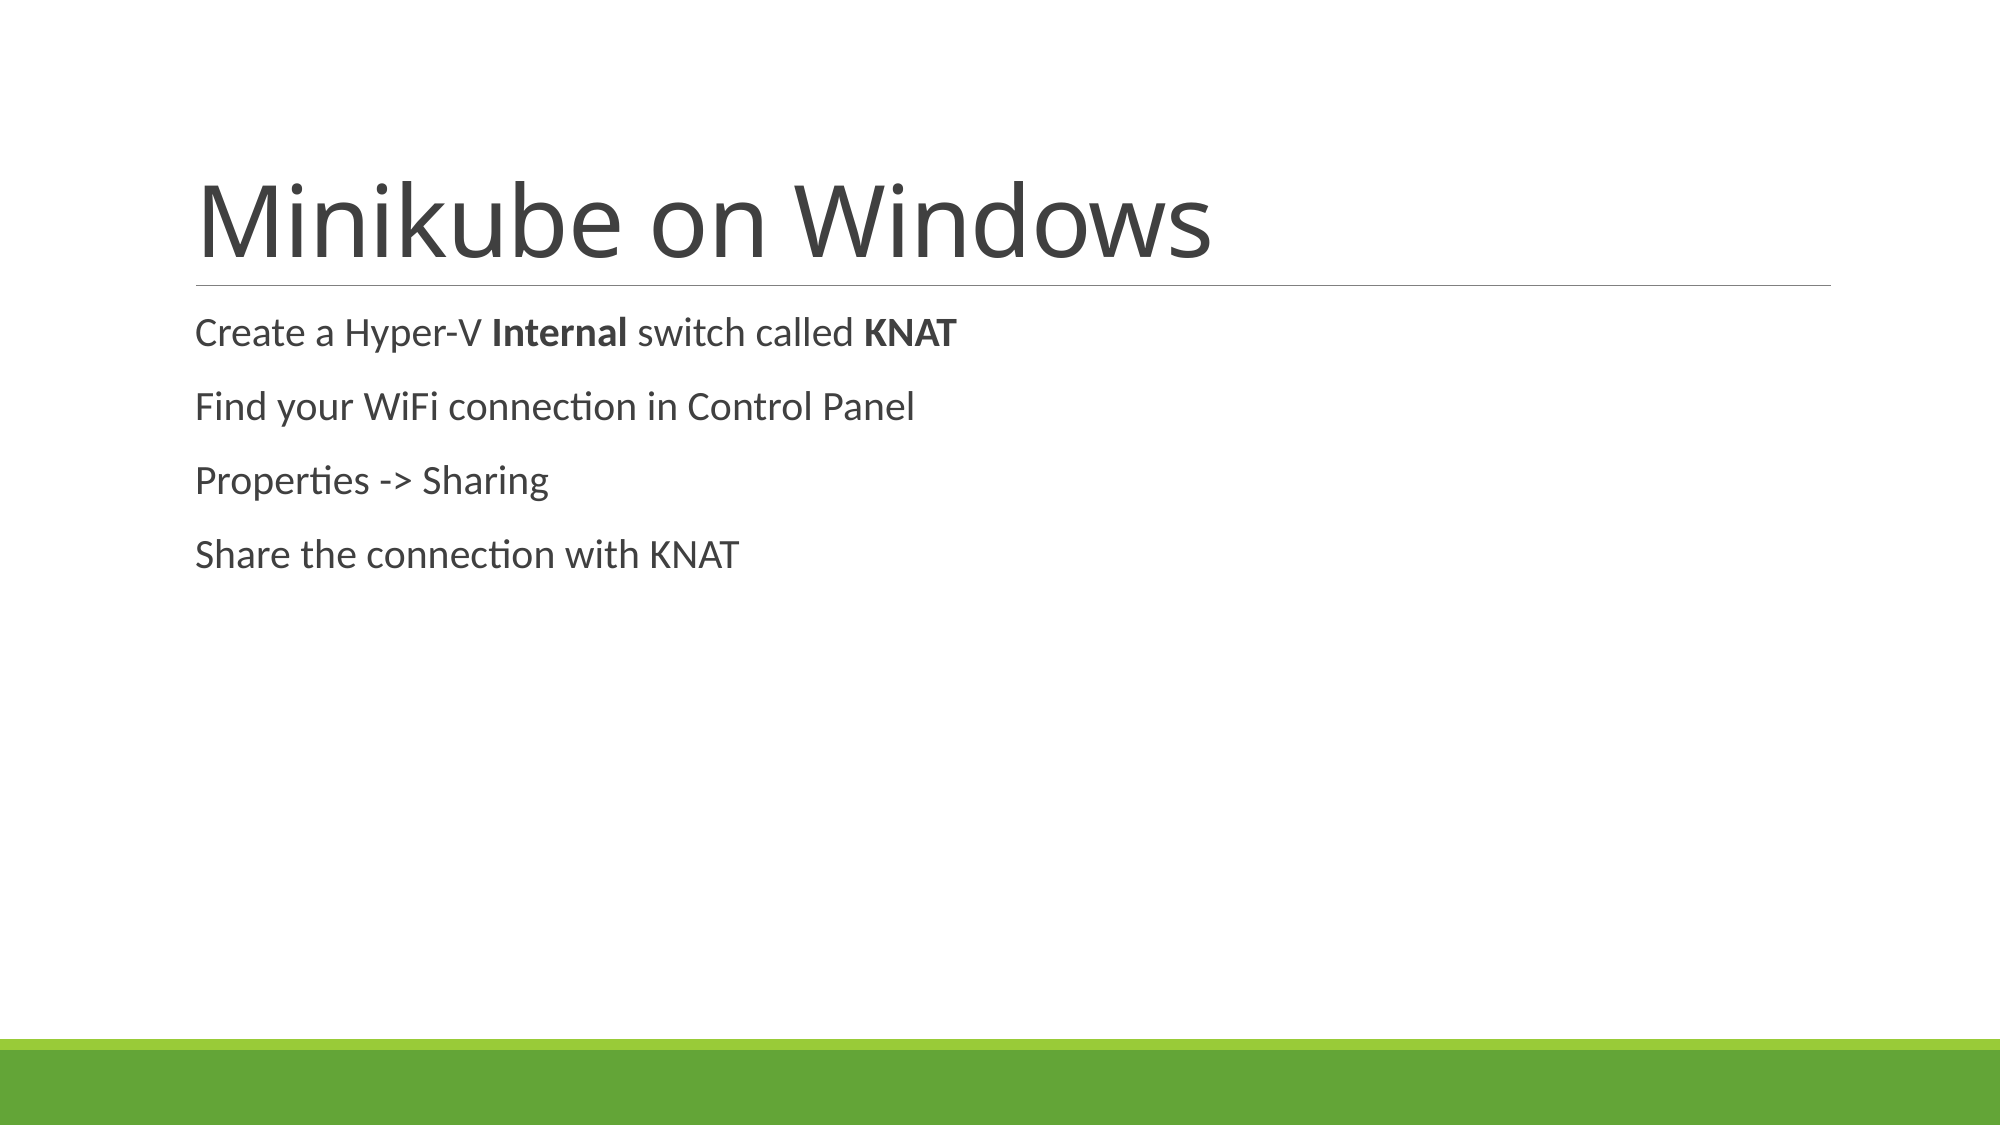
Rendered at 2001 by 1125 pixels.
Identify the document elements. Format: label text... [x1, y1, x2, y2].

title Minikube on Windows [180, 47, 1830, 285]
list Create a Hyper-V Internal switch called KNAT Find your WiFi connection in Control Panel Properties -> Sharing Share the connection with KNAT [180, 302, 1830, 963]
